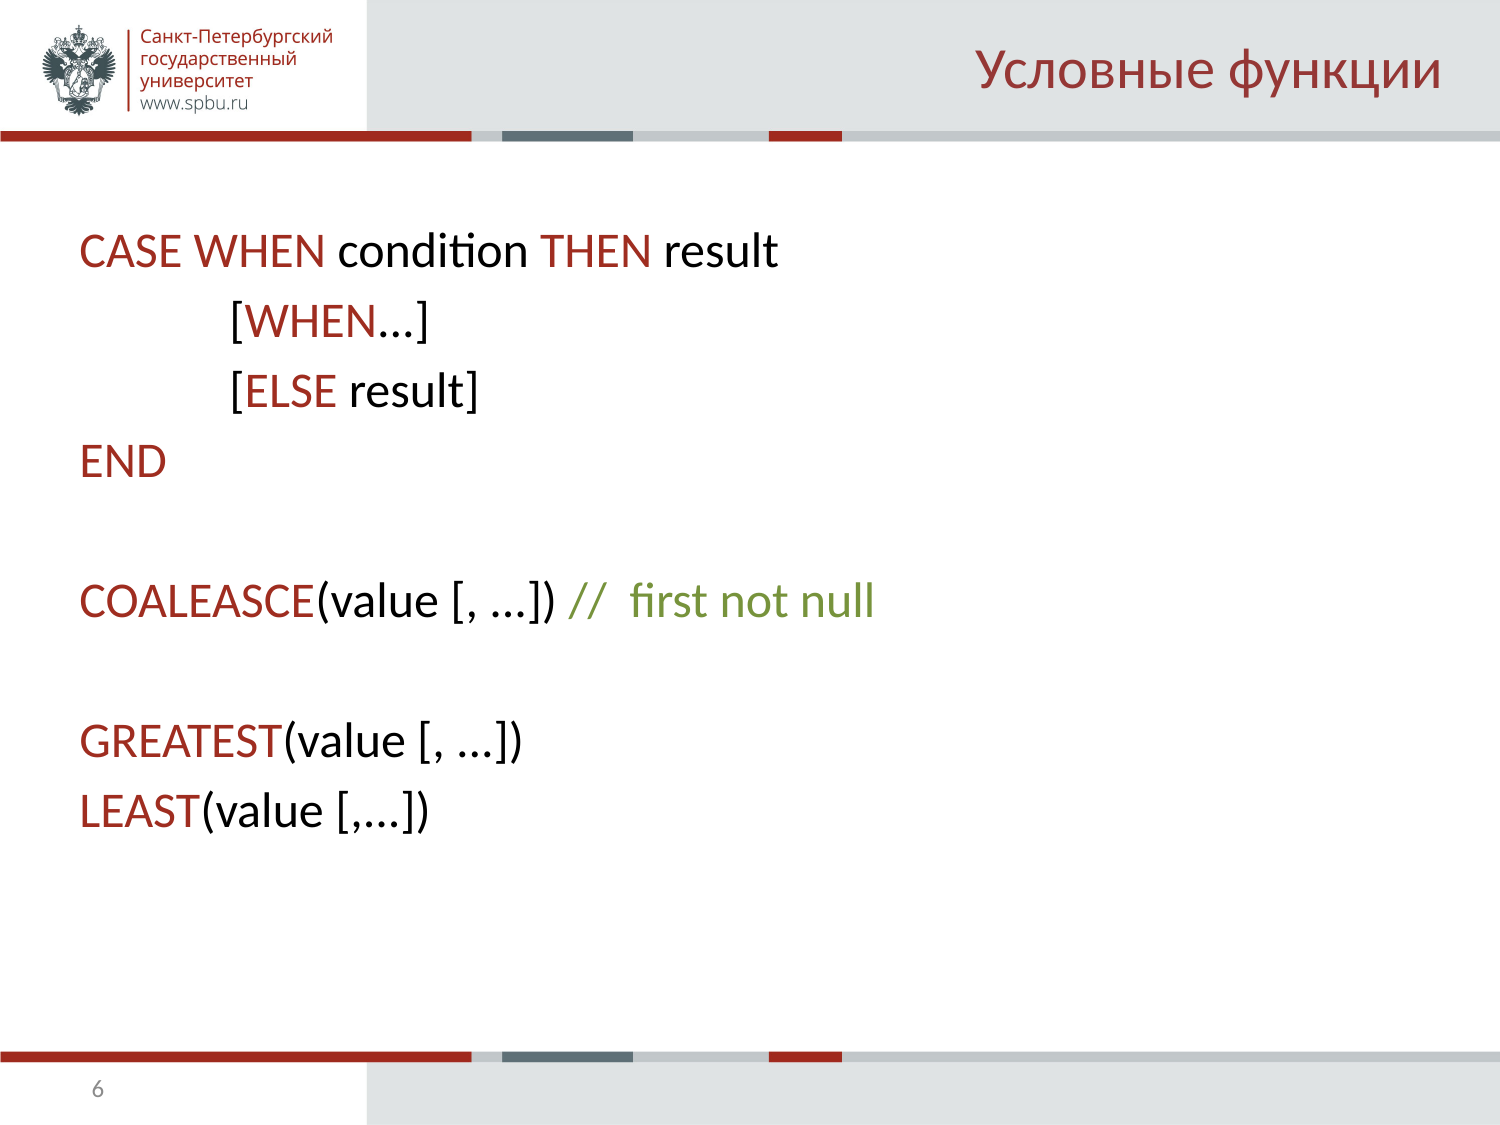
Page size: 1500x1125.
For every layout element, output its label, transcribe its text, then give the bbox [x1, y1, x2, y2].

title Условные функции [395, 30, 1459, 100]
slide_number 6 [76, 1057, 427, 1118]
picture [0, 0, 1500, 1125]
list CASE WHEN condition THEN result [WHEN...] [ELSE result] END COALEASCE(value [, ...]) // first not null GREATEST(value [, ...]) LEAST(value [,...]) [64, 209, 1427, 953]
